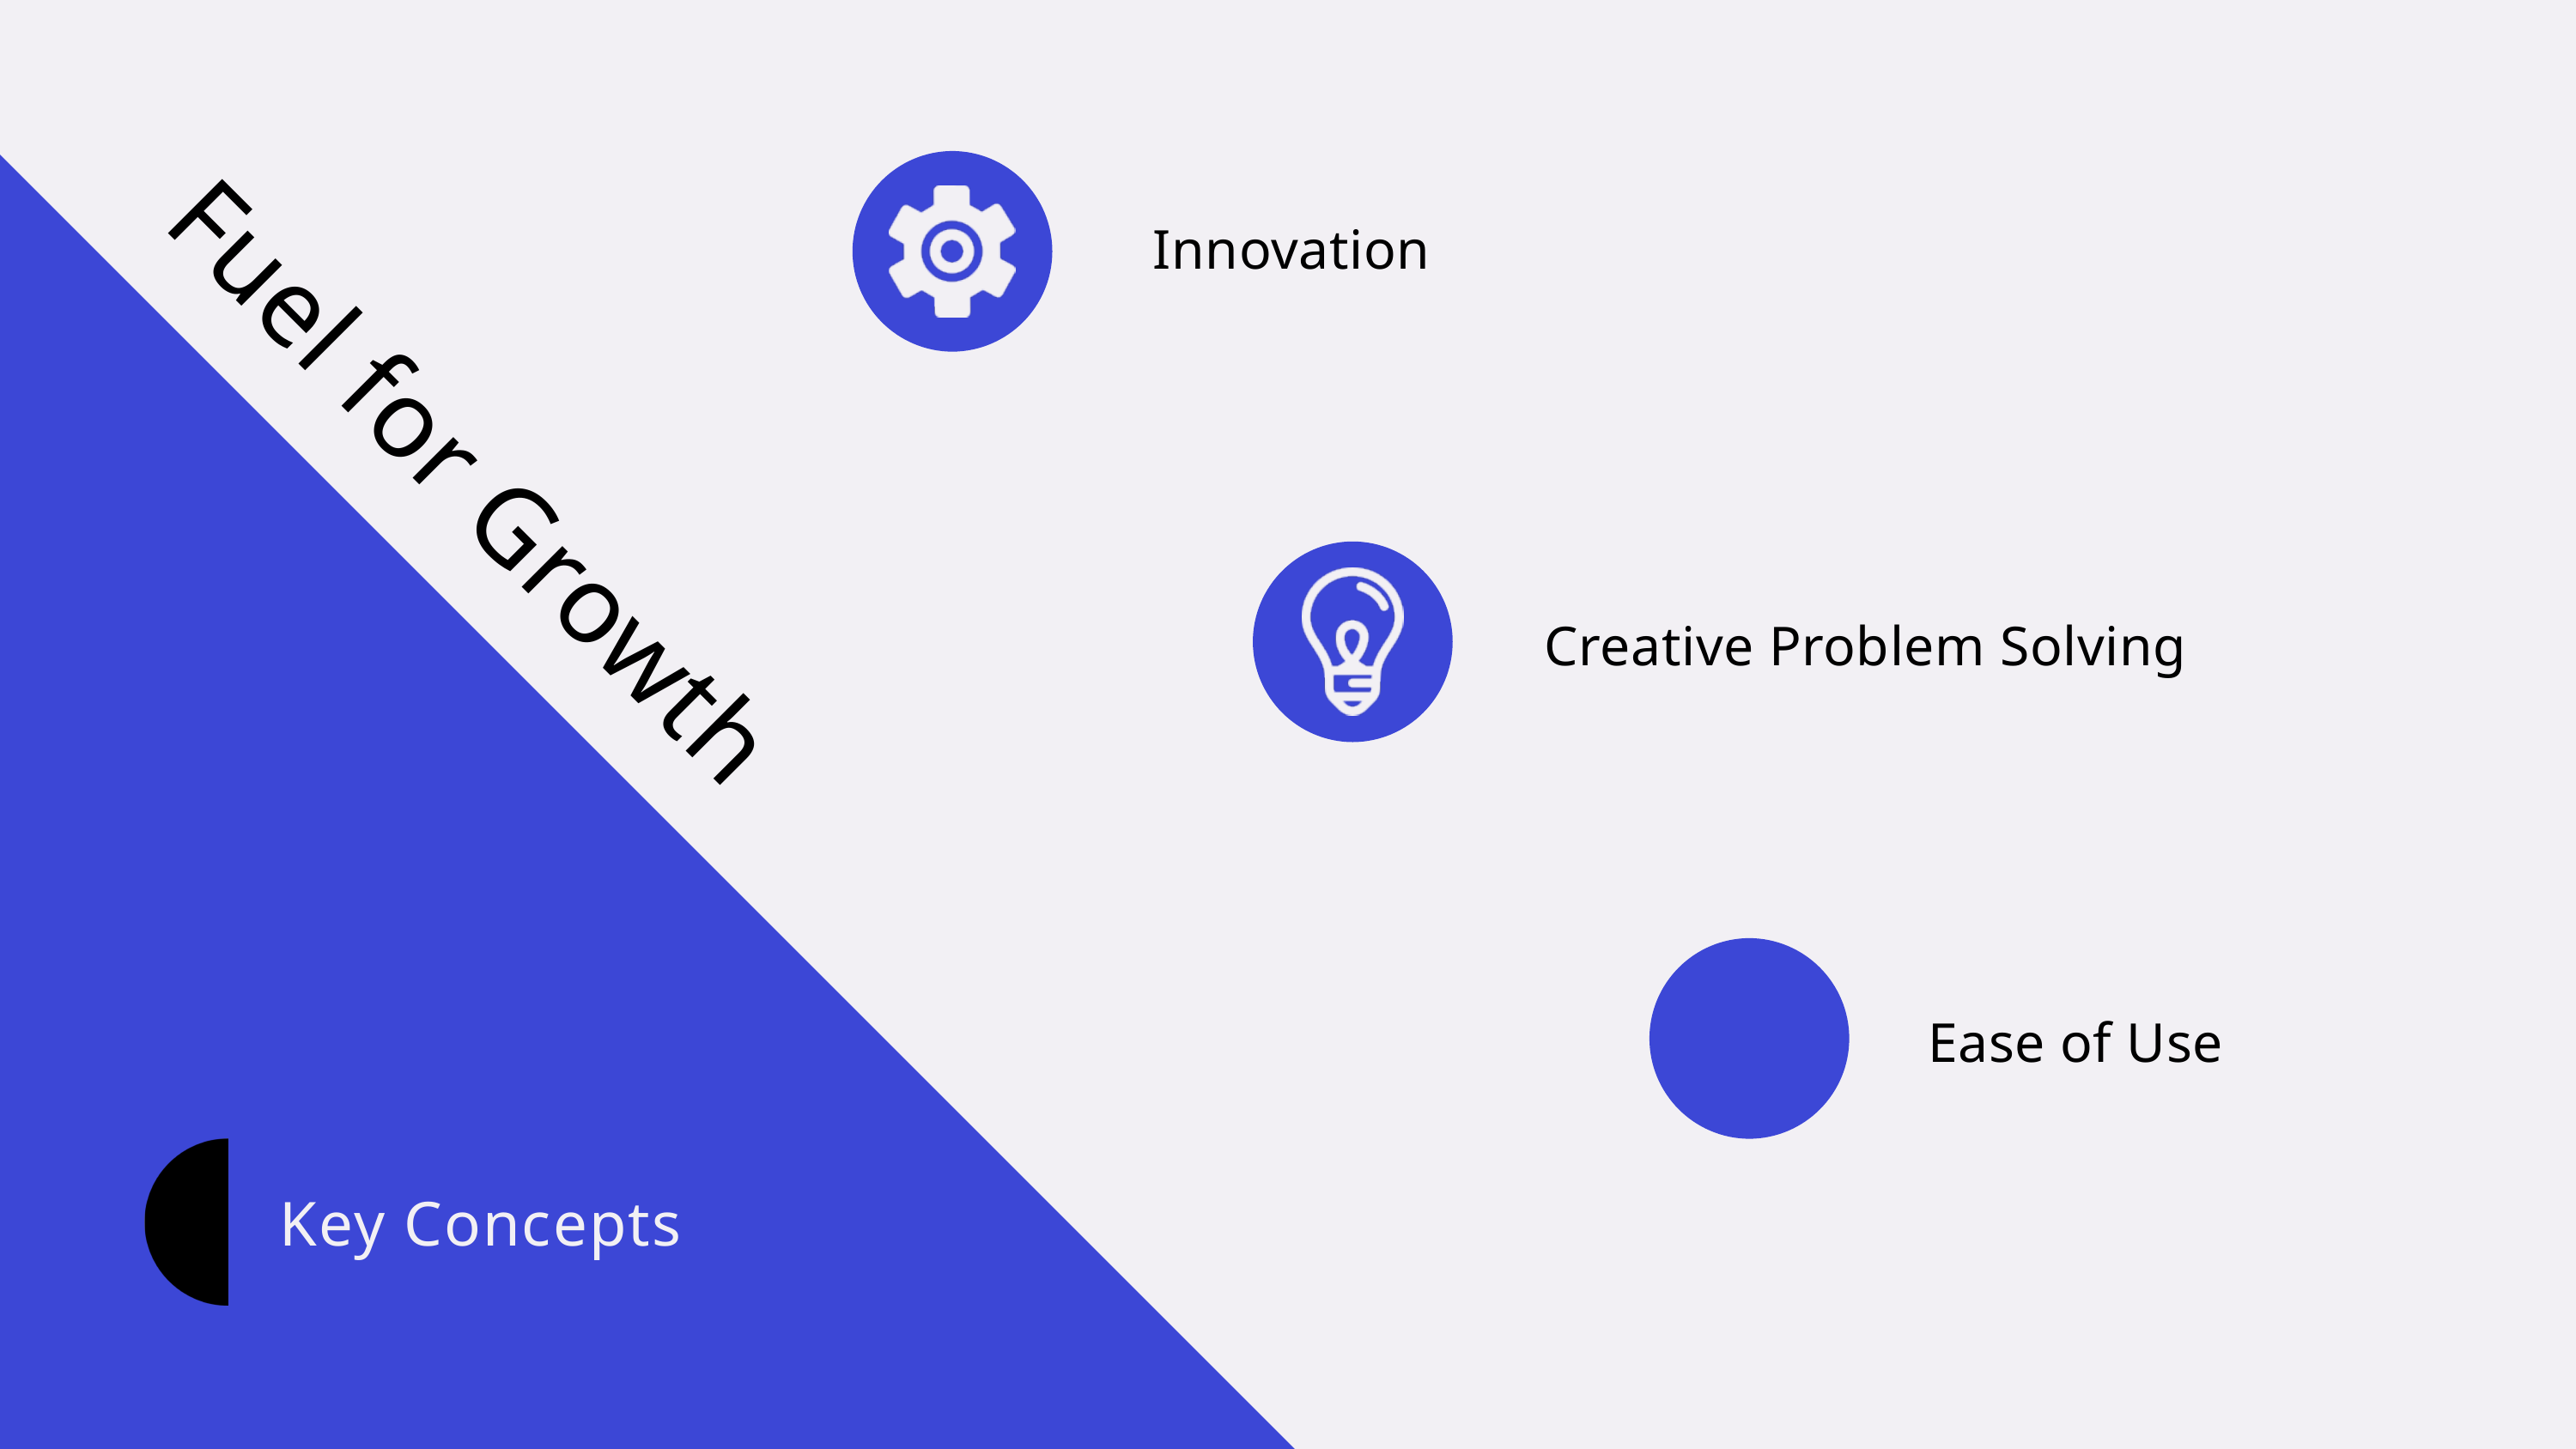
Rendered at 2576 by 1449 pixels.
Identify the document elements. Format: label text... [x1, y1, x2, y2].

text_box [0, 155, 1295, 1449]
text_box Ease of Use [1928, 992, 2432, 1074]
text_box Key Concepts [279, 1179, 803, 1258]
picture [1302, 567, 1404, 716]
picture [889, 185, 1016, 318]
picture [102, 1139, 270, 1306]
text_box Fuel for Growth [145, 149, 1179, 1184]
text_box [1649, 937, 1850, 1139]
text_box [1252, 541, 1454, 743]
text_box Creative Problem Solving [1544, 596, 2432, 677]
text_box Innovation [1152, 199, 2421, 281]
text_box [852, 150, 1054, 352]
